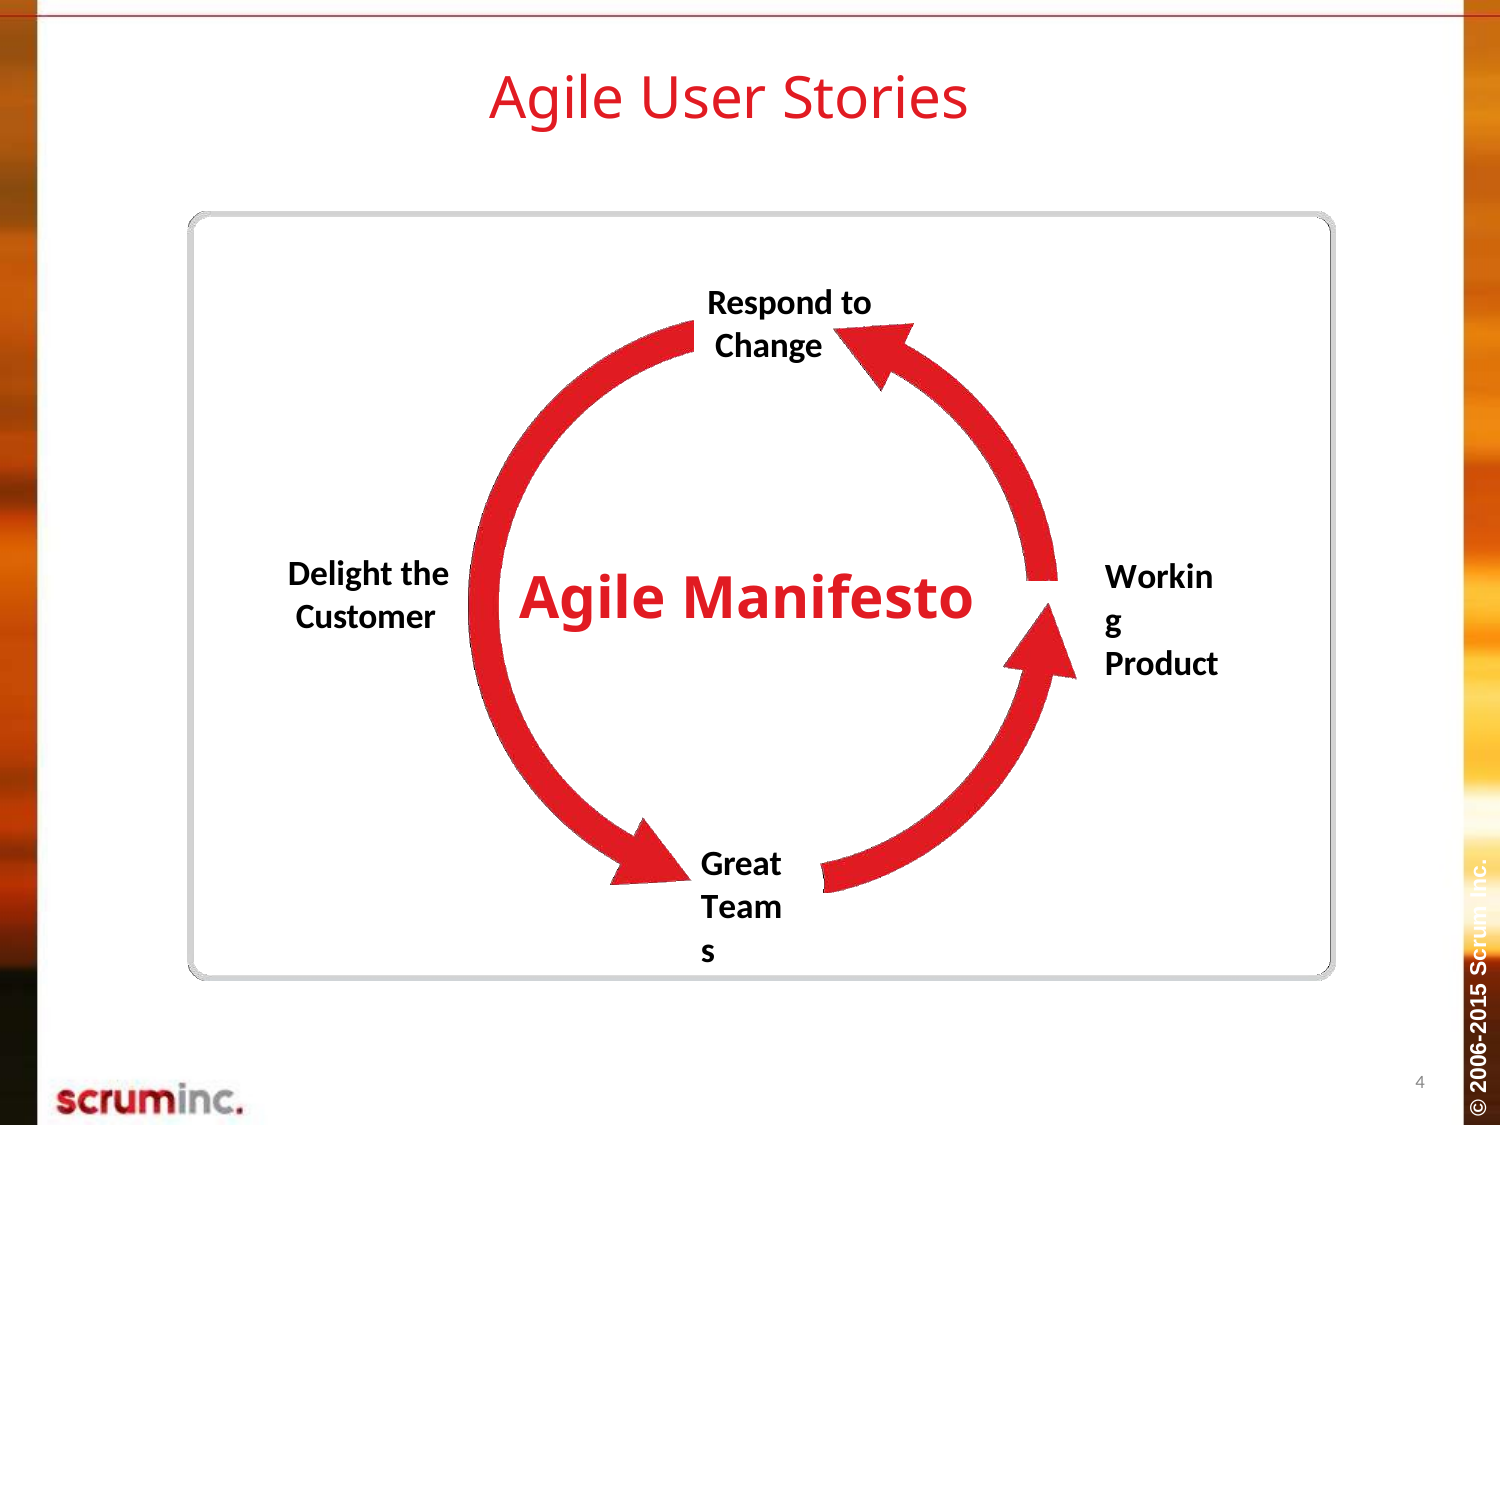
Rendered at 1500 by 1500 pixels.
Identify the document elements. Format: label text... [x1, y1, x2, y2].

picture [0, 0, 1500, 1125]
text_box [187, 210, 1336, 982]
text_box © 2006-2015 Scrum Inc. [1463, 858, 1493, 1119]
text_box 4 [1413, 1067, 1428, 1093]
title Agile User Stories [487, 58, 1013, 208]
